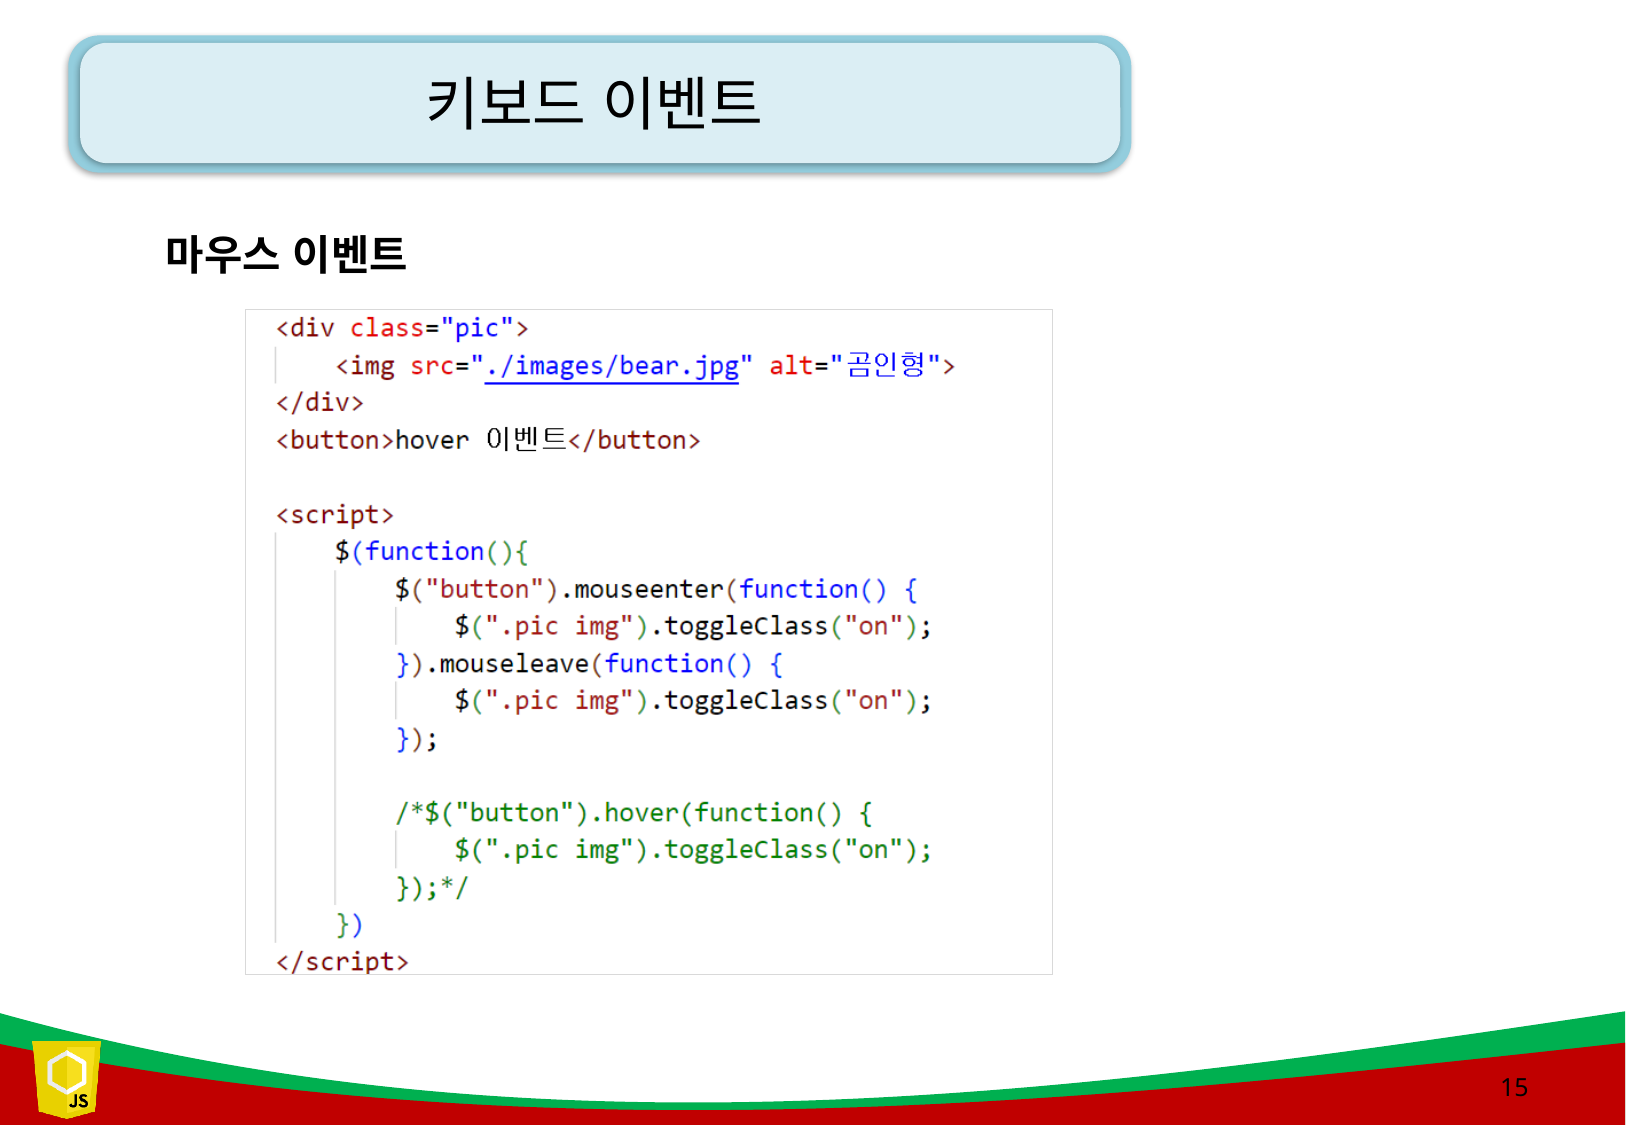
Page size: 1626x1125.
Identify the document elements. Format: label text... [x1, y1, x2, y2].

slide_number 15 [1452, 1058, 1544, 1119]
text_box 마우스 이벤트 [150, 196, 963, 286]
picture [245, 308, 1053, 975]
title 키보드 이벤트 [68, 32, 1121, 173]
picture [32, 1041, 101, 1119]
